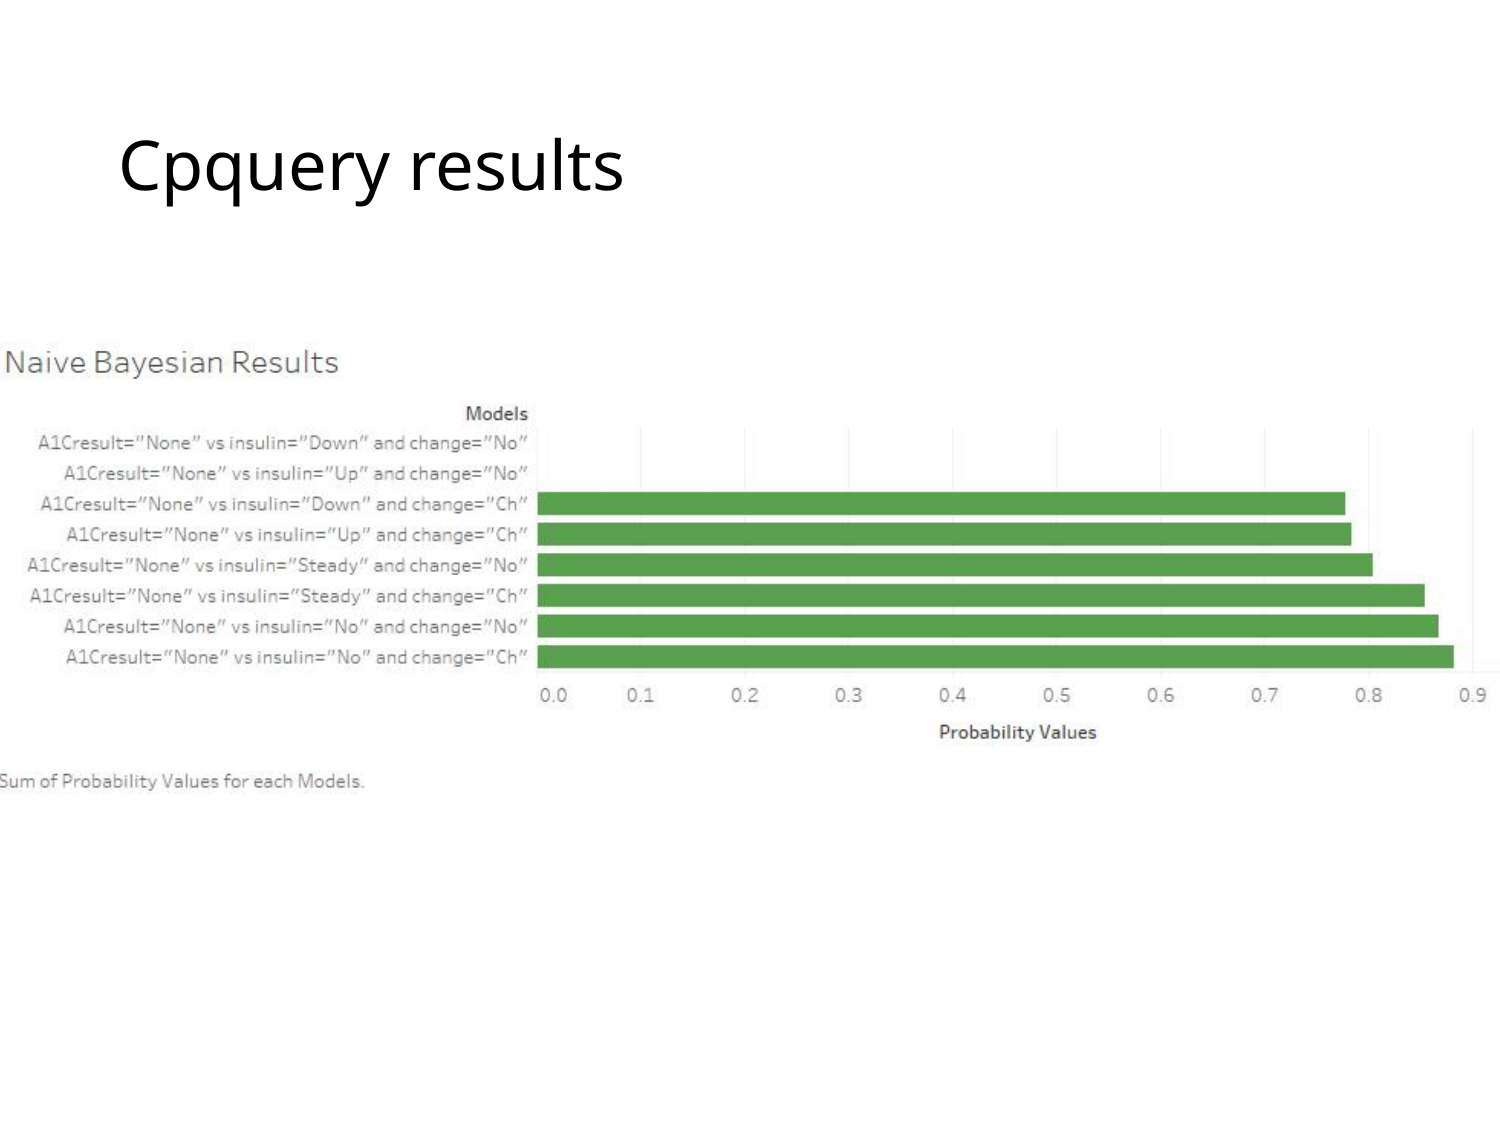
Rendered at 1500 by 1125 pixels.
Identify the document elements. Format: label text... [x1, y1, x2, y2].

picture [0, 330, 1500, 794]
title Cpquery results [103, 59, 1397, 278]
